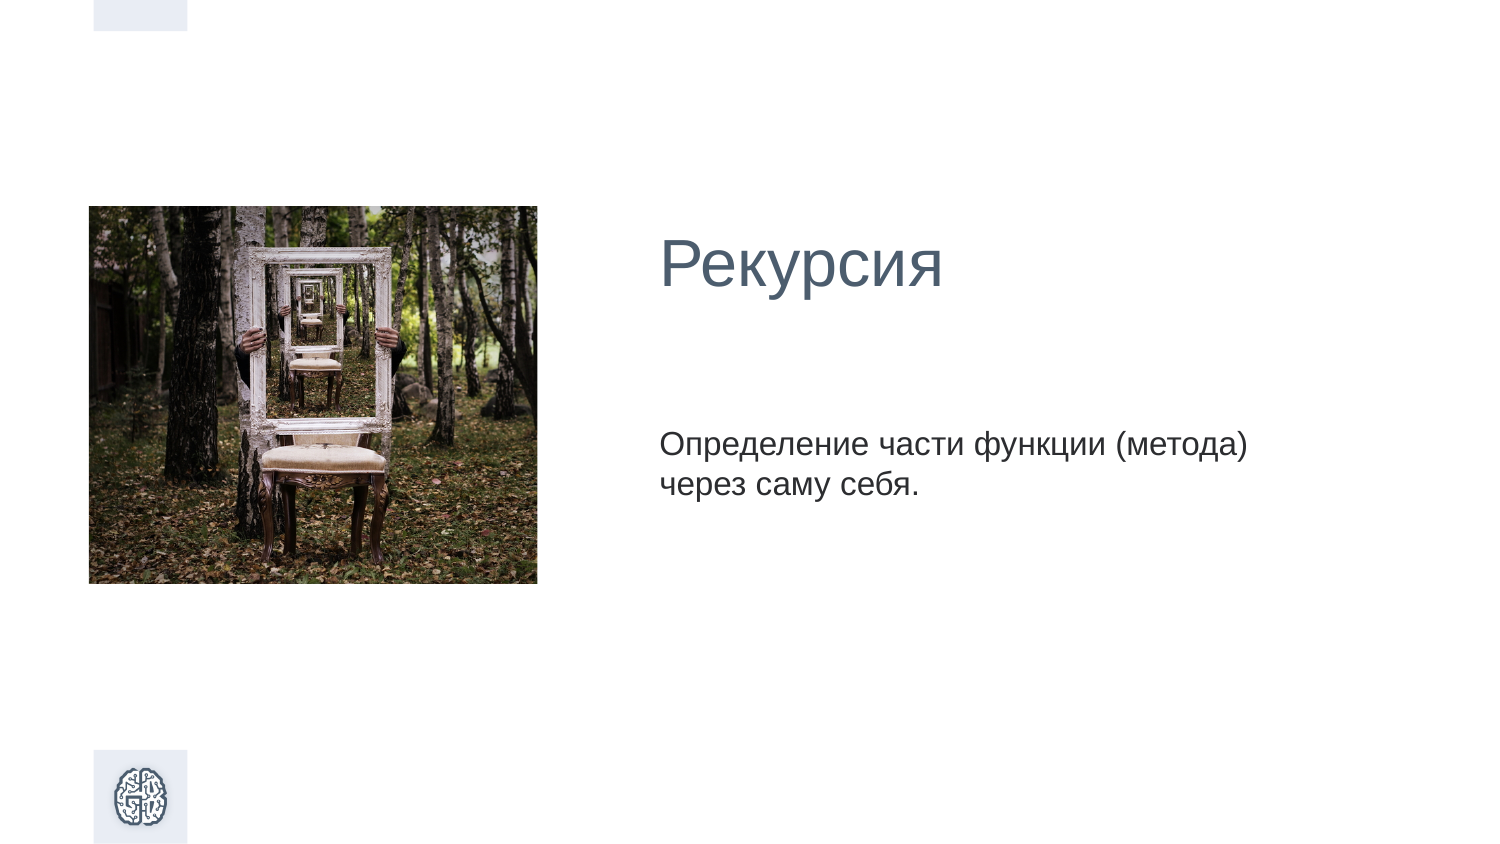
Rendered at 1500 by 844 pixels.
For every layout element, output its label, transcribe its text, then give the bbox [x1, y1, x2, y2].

picture [88, 205, 538, 584]
text_box Определение части функции (метода) через саму себя. [644, 339, 1312, 584]
text_box Рекурсия [644, 206, 1312, 315]
picture [106, 760, 175, 834]
